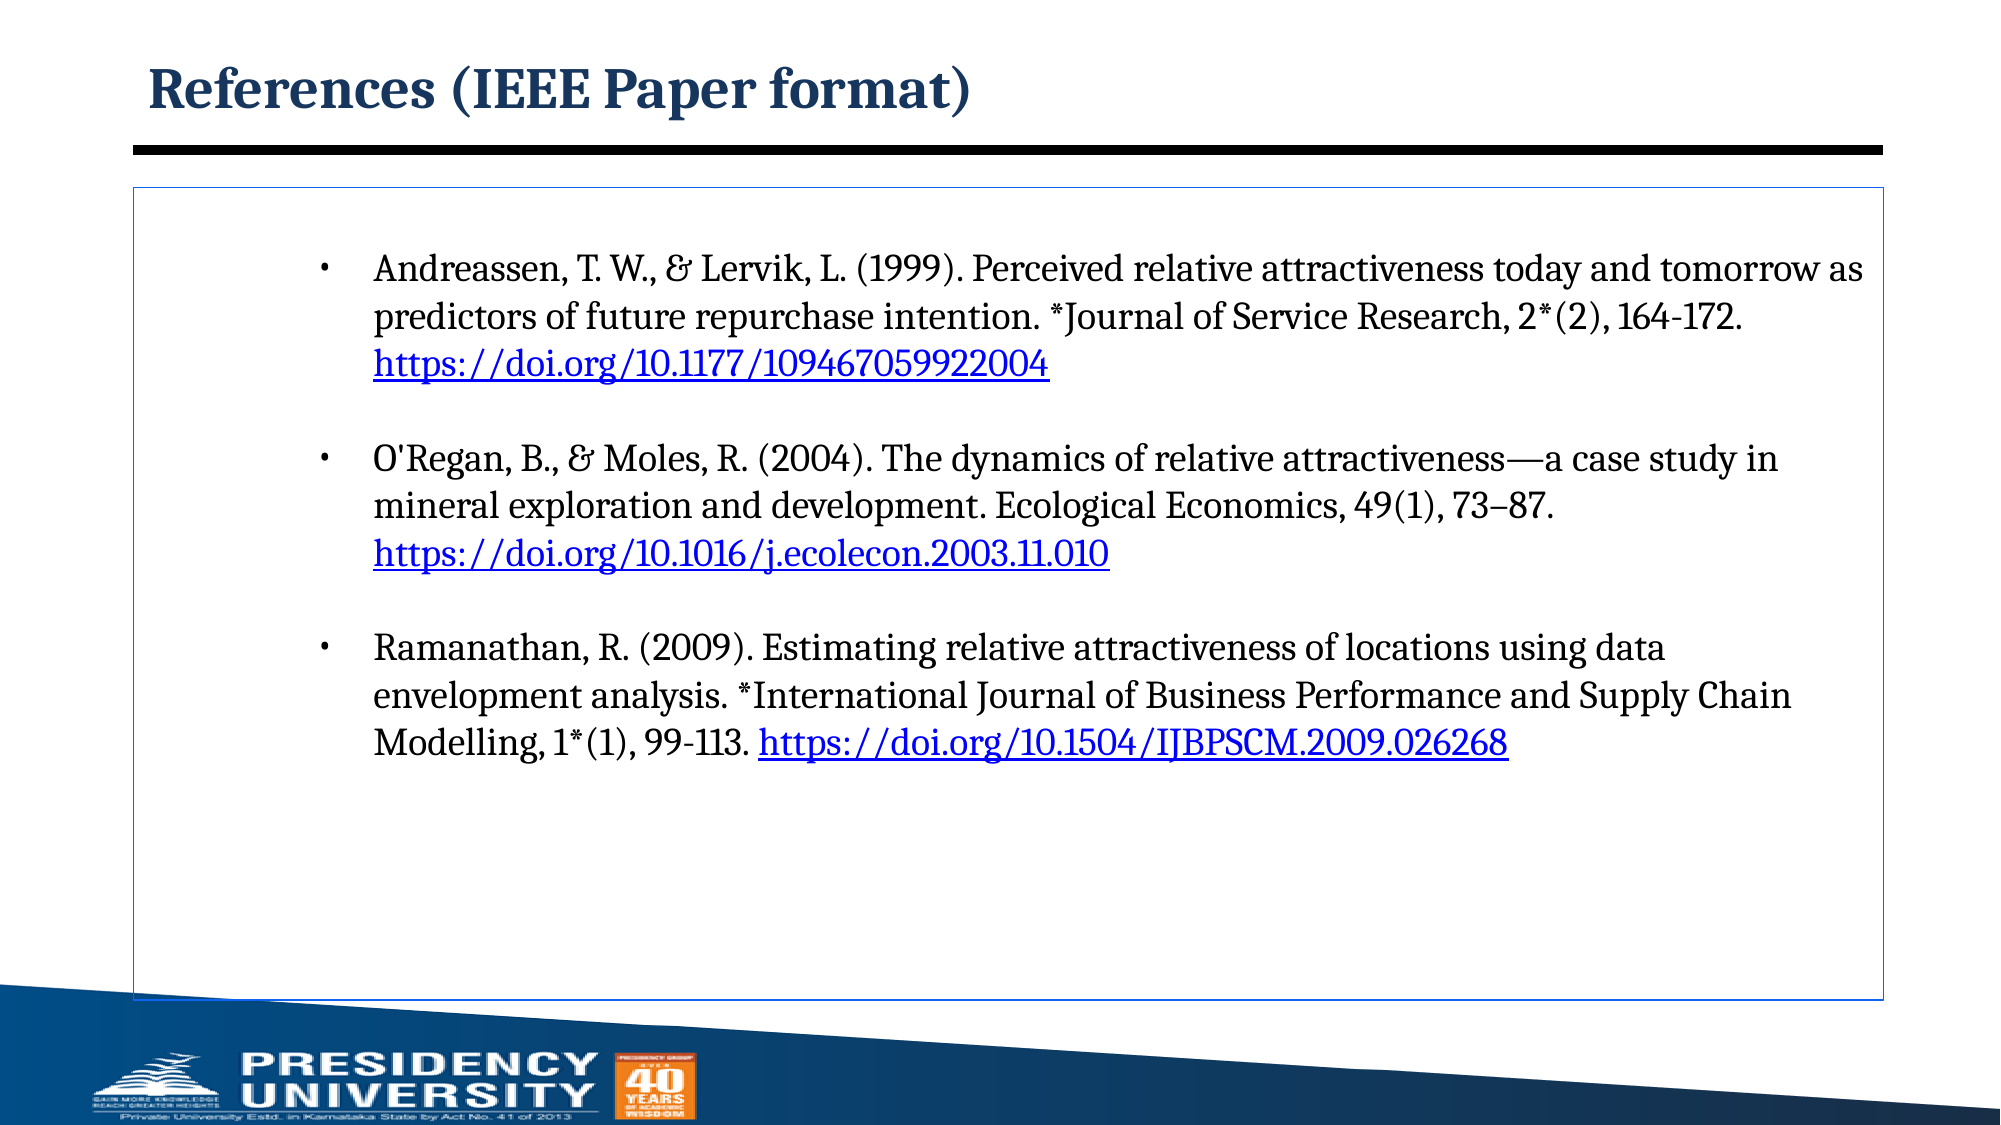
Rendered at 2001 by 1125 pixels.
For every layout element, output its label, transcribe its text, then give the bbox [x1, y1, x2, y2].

picture [0, 982, 2000, 1125]
list Andreassen, T. W., & Lervik, L. (1999). Perceived relative attractiveness today and tomorrow as predictors of future repurchase intention. *Journal of Service Research, 2*(2), 164-172. https://doi.org/10.1177/109467059922004 O'Regan, B., & Moles, R. (2004). The dynamics of relative attractiveness—a case study in mineral exploration and development. Ecological Economics, 49(1), 73–87. https://doi.org/10.1016/j.ecolecon.2003.11.010 Ramanathan, R. (2009). Estimating relative attractiveness of locations using data envelopment analysis. *International Journal of Business Performance and Supply Chain Modelling, 1*(1), 99-113. https://doi.org/10.1504/IJBPSCM.2009.026268 [133, 187, 1884, 1000]
title References (IEEE Paper format) [133, 45, 1884, 125]
